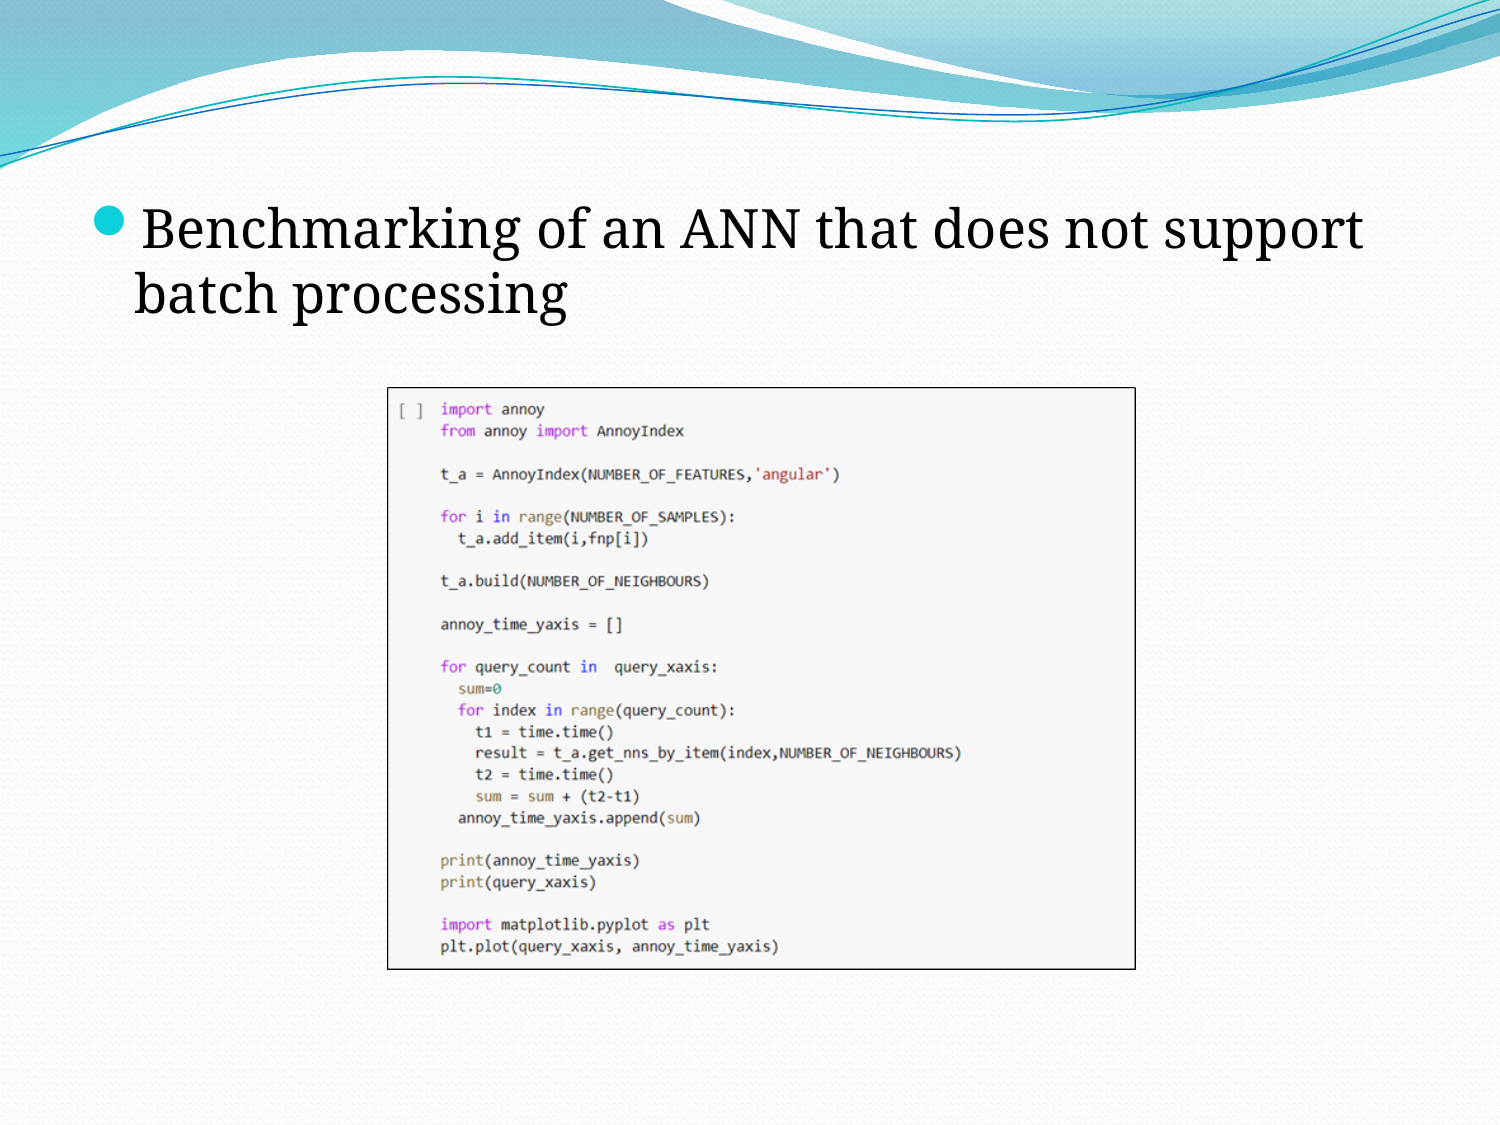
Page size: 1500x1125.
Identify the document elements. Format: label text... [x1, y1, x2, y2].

picture [387, 387, 1137, 970]
list Benchmarking of an ANN that does not support batch processing [75, 187, 1425, 1038]
